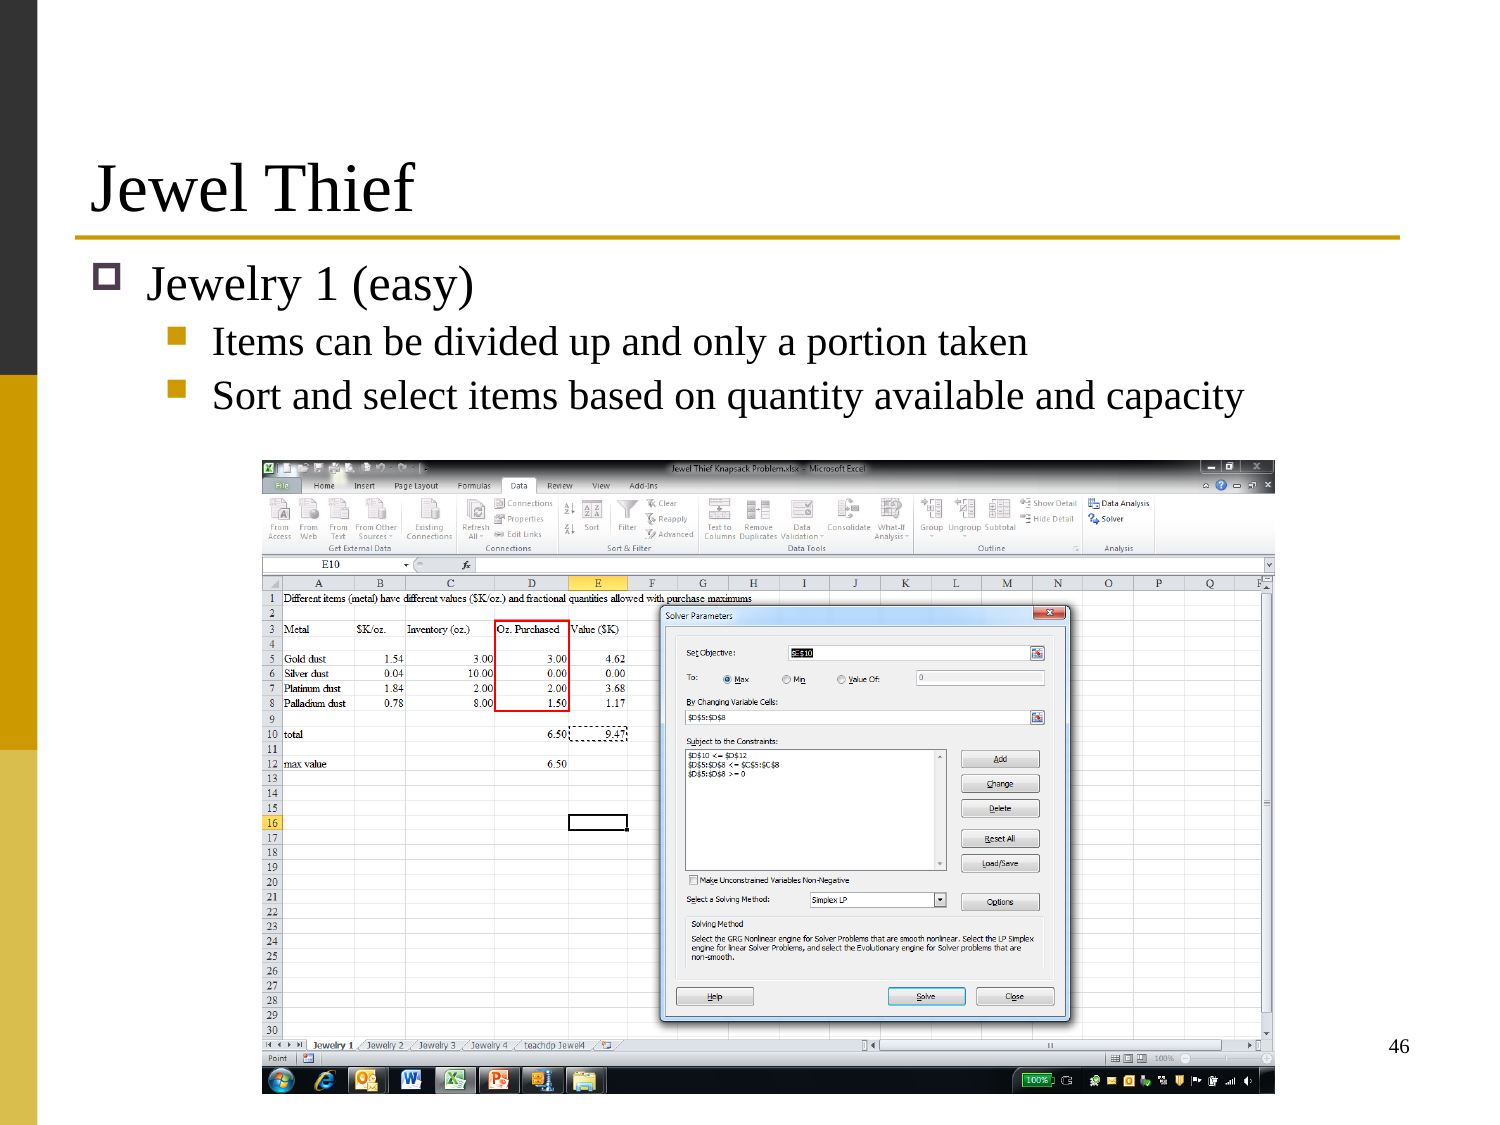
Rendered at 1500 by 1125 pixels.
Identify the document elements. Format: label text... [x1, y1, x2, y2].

list Jewelry 1 (easy) Items can be divided up and only a portion taken Sort and select items based on quantity available and capacity [74, 249, 1426, 1038]
slide_number 46 [1276, 1038, 1426, 1101]
title Jewel Thief [74, 132, 1426, 233]
picture [262, 460, 1276, 1094]
